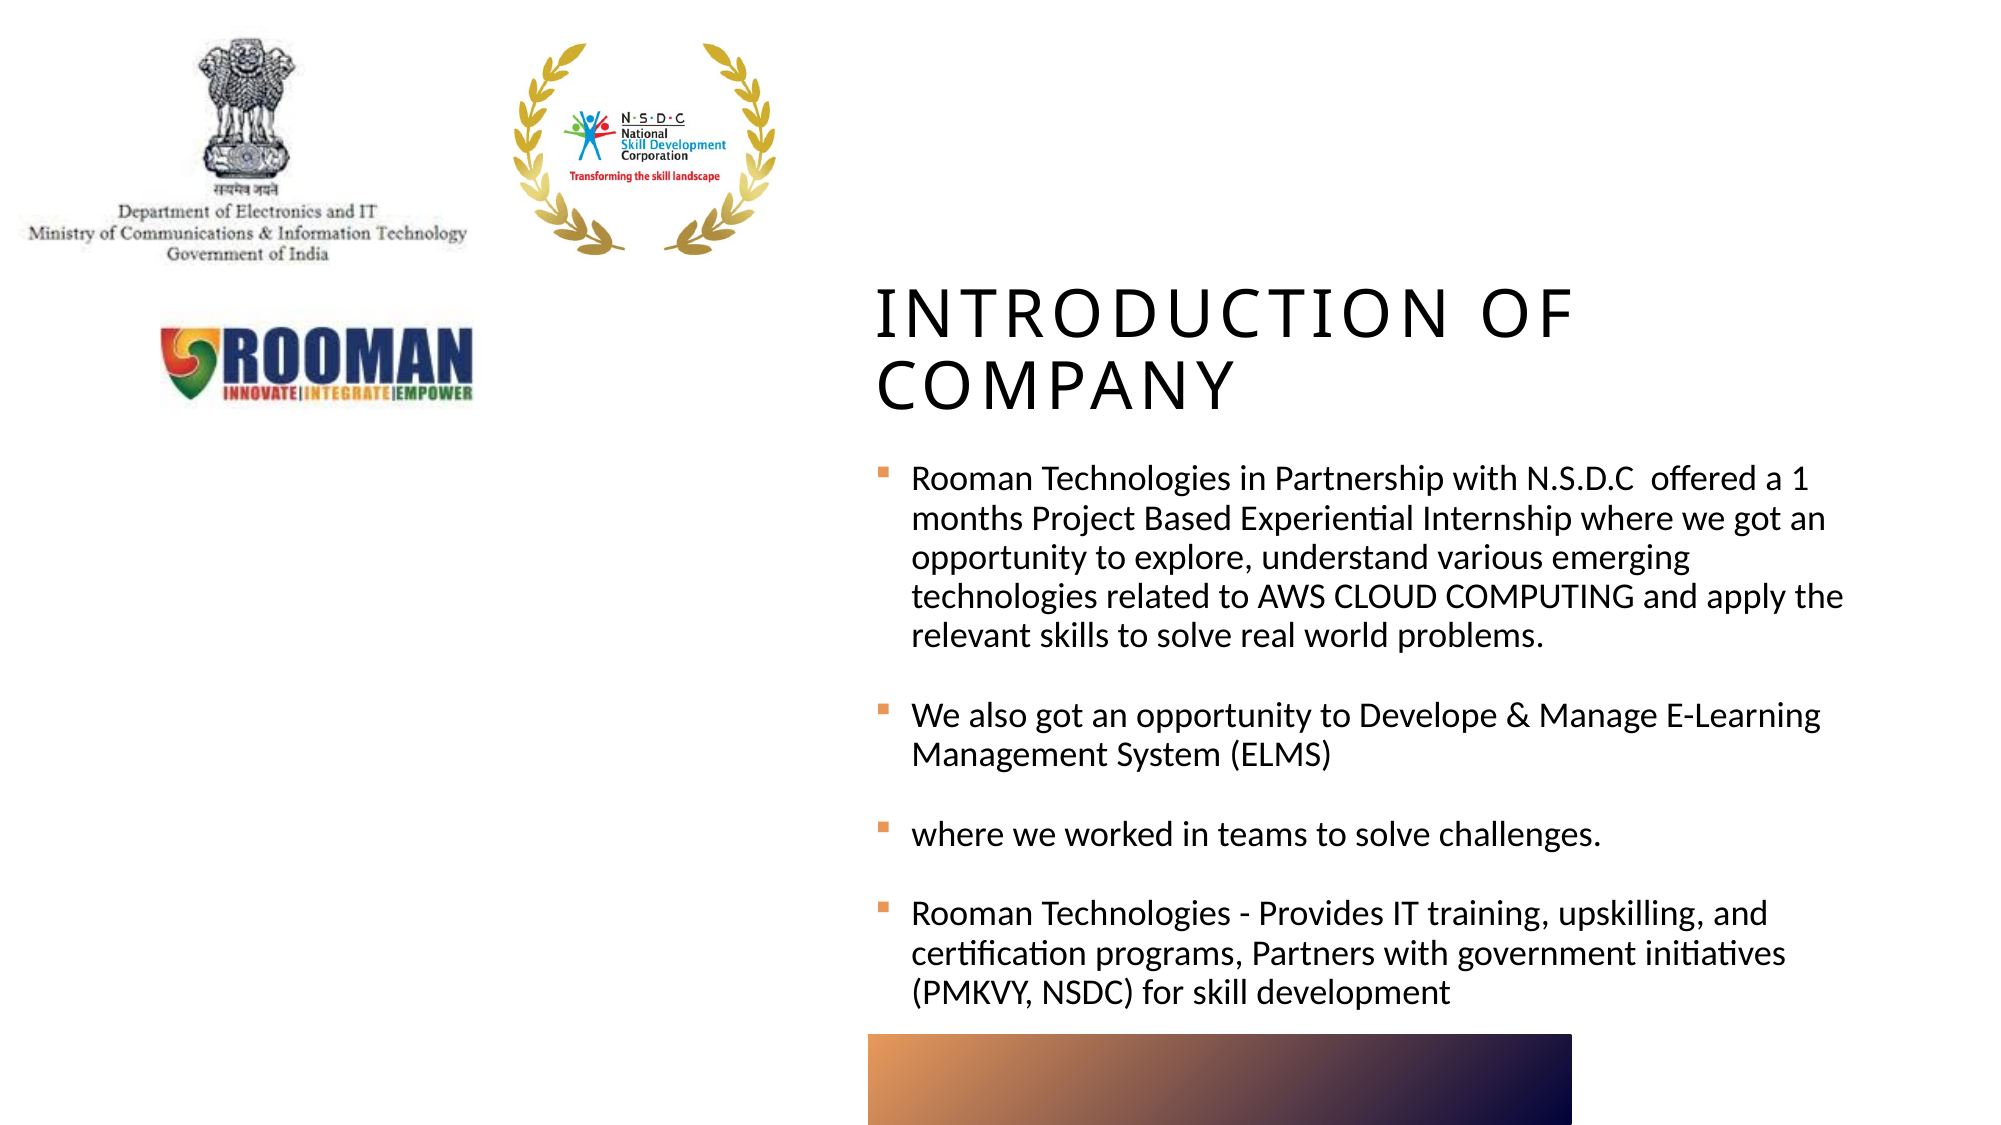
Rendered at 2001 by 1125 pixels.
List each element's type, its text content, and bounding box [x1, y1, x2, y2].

list Rooman Technologies in Partnership with N.S.D.C offered a 1 months Project Based Experiential Internship where we got an opportunity to explore, understand various emerging technologies related to AWS CLOUD COMPUTING and apply the relevant skills to solve real world problems. We also got an opportunity to Develope & Manage E-Learning Management System (ELMS) where we worked in teams to solve challenges. Rooman Technologies - Provides IT training, upskilling, and certification programs, Partners with government initiatives (PMKVY, NSDC) for skill development [859, 452, 1884, 1023]
title INTRODUCTION OF COMPANY [859, 277, 1884, 420]
picture [17, 14, 488, 522]
picture [503, 29, 786, 263]
